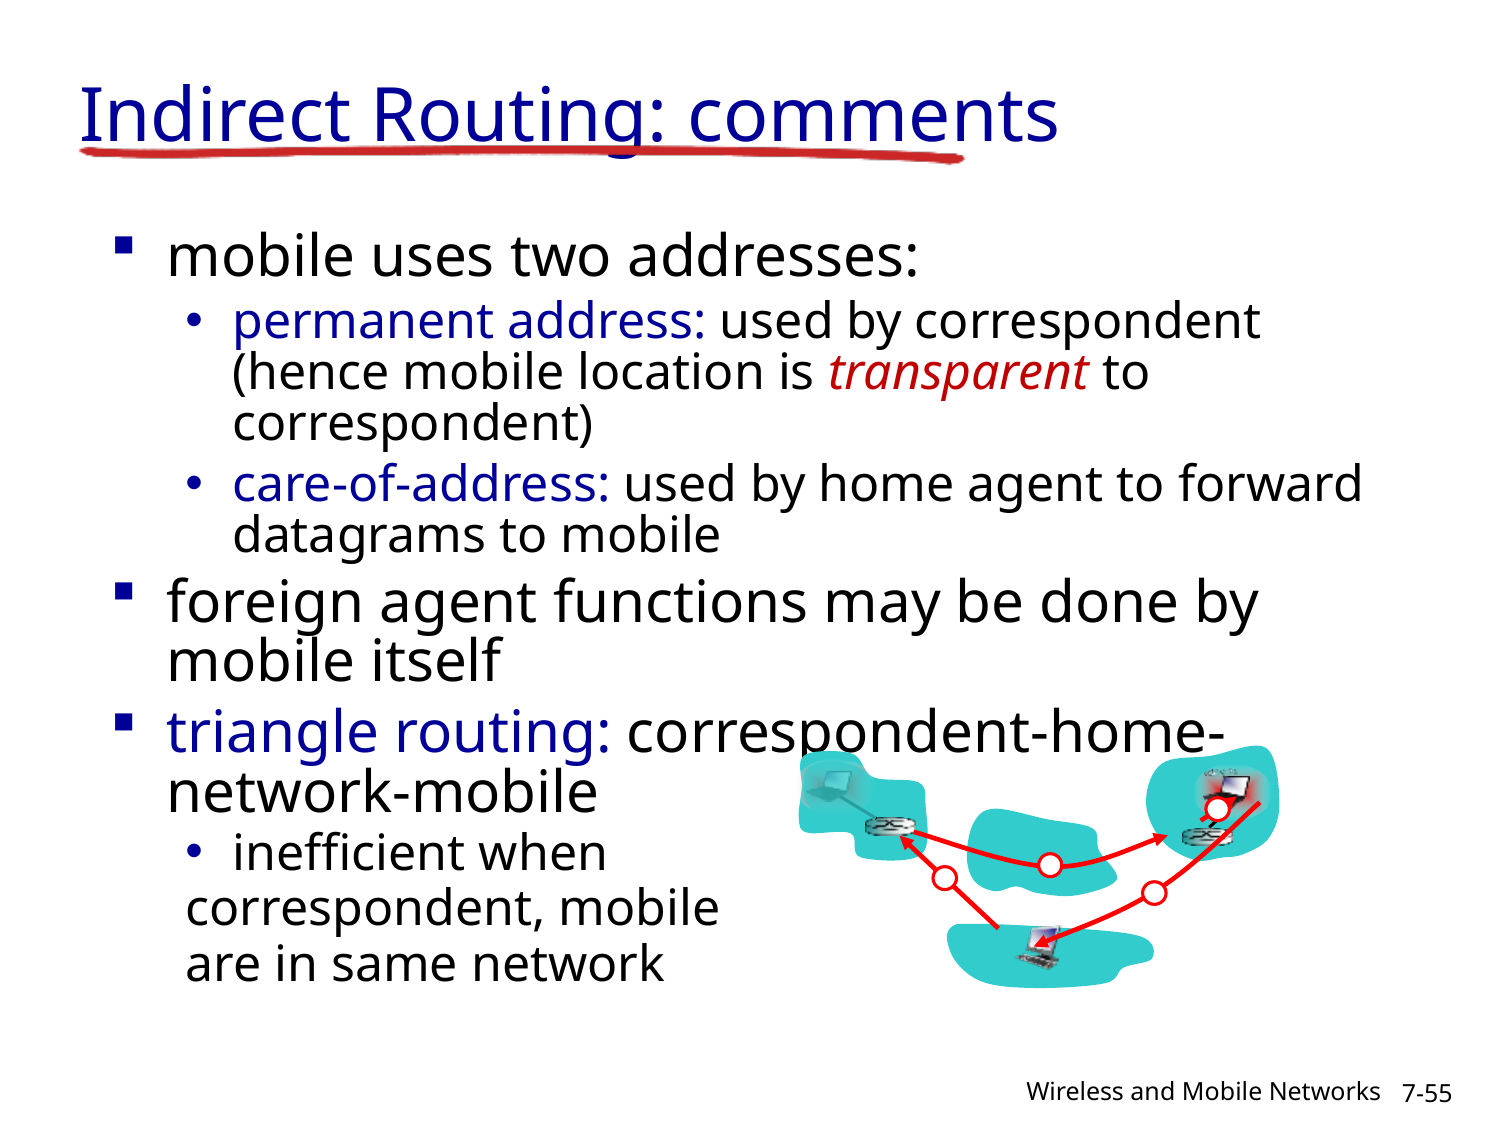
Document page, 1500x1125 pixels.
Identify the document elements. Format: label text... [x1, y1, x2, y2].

list mobile uses two addresses: permanent address: used by correspondent (hence mobile location is transparent to correspondent) care-of-address: used by home agent to forward datagrams to mobile foreign agent functions may be done by mobile itself triangle routing: correspondent-home-network-mobile inefficient when correspondent, mobile are in same network [95, 221, 1423, 984]
slide_number 7-55 [1387, 1069, 1500, 1115]
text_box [794, 740, 1281, 989]
footer Wireless and Mobile Networks [960, 1067, 1404, 1110]
title Indirect Routing: comments [64, 17, 1397, 206]
picture [74, 141, 975, 170]
